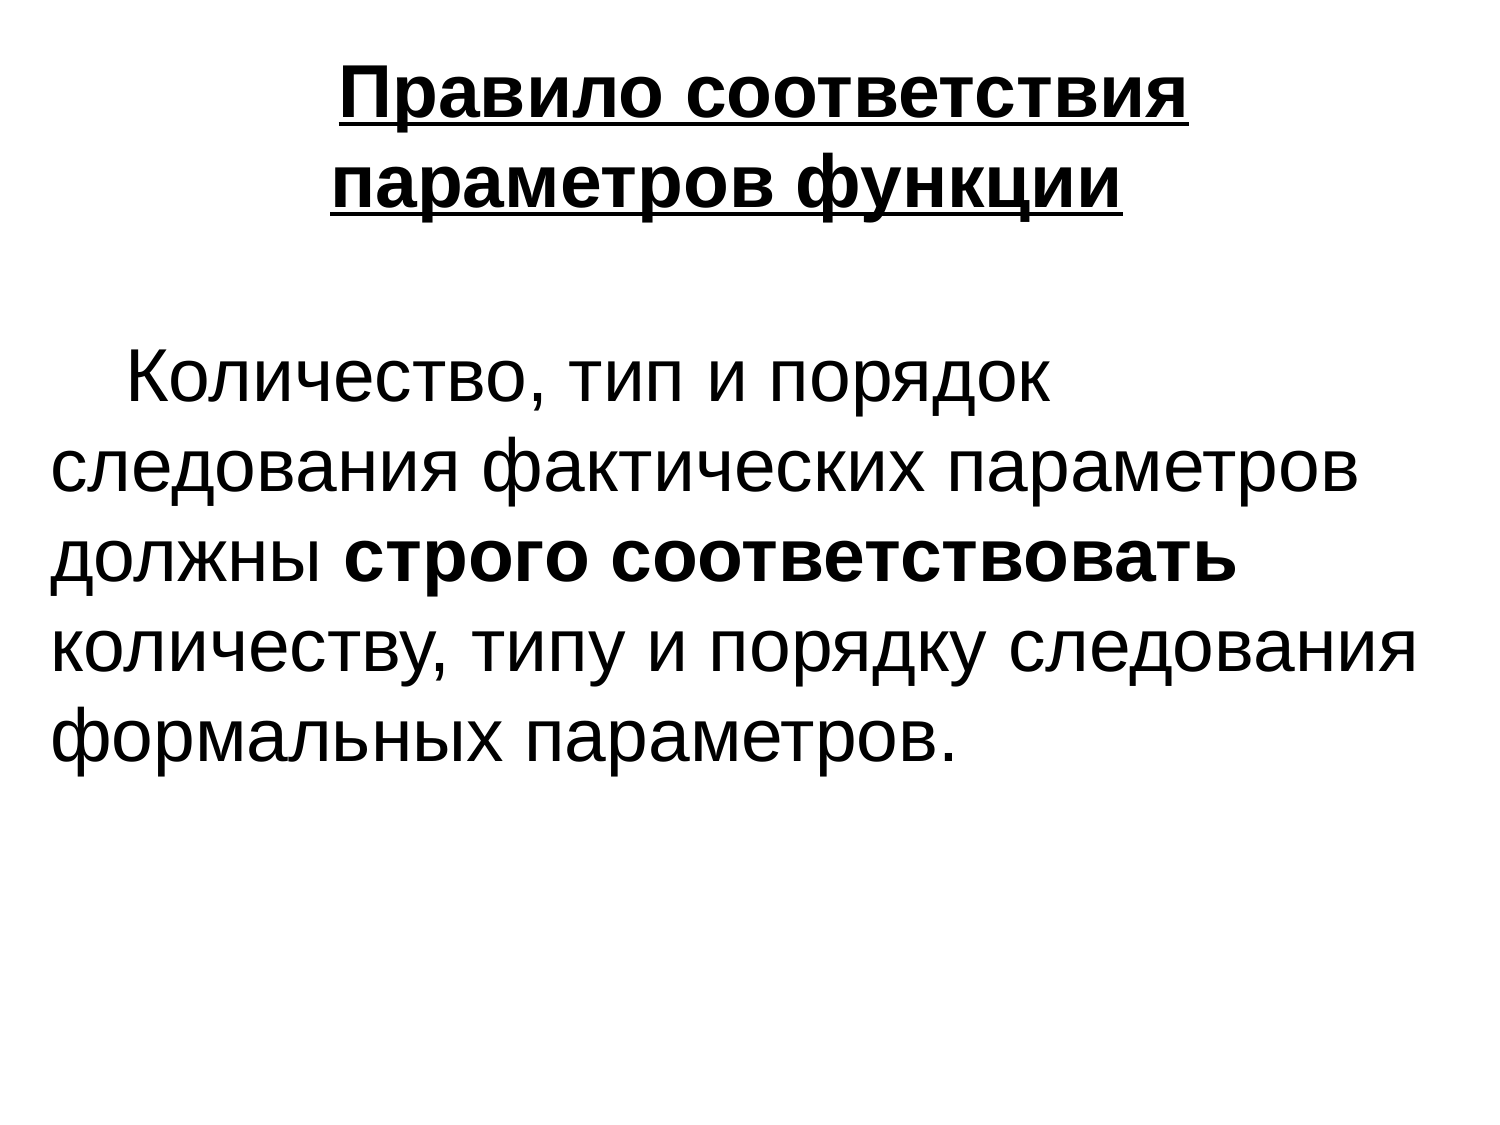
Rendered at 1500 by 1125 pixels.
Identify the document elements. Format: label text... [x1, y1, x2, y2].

text_box Количество, тип и порядок следования фактических параметров должны строго соответствовать количеству, типу и порядку следования формальных параметров. [35, 318, 1465, 784]
text_box Правило соответствия параметров функции [46, 35, 1407, 230]
